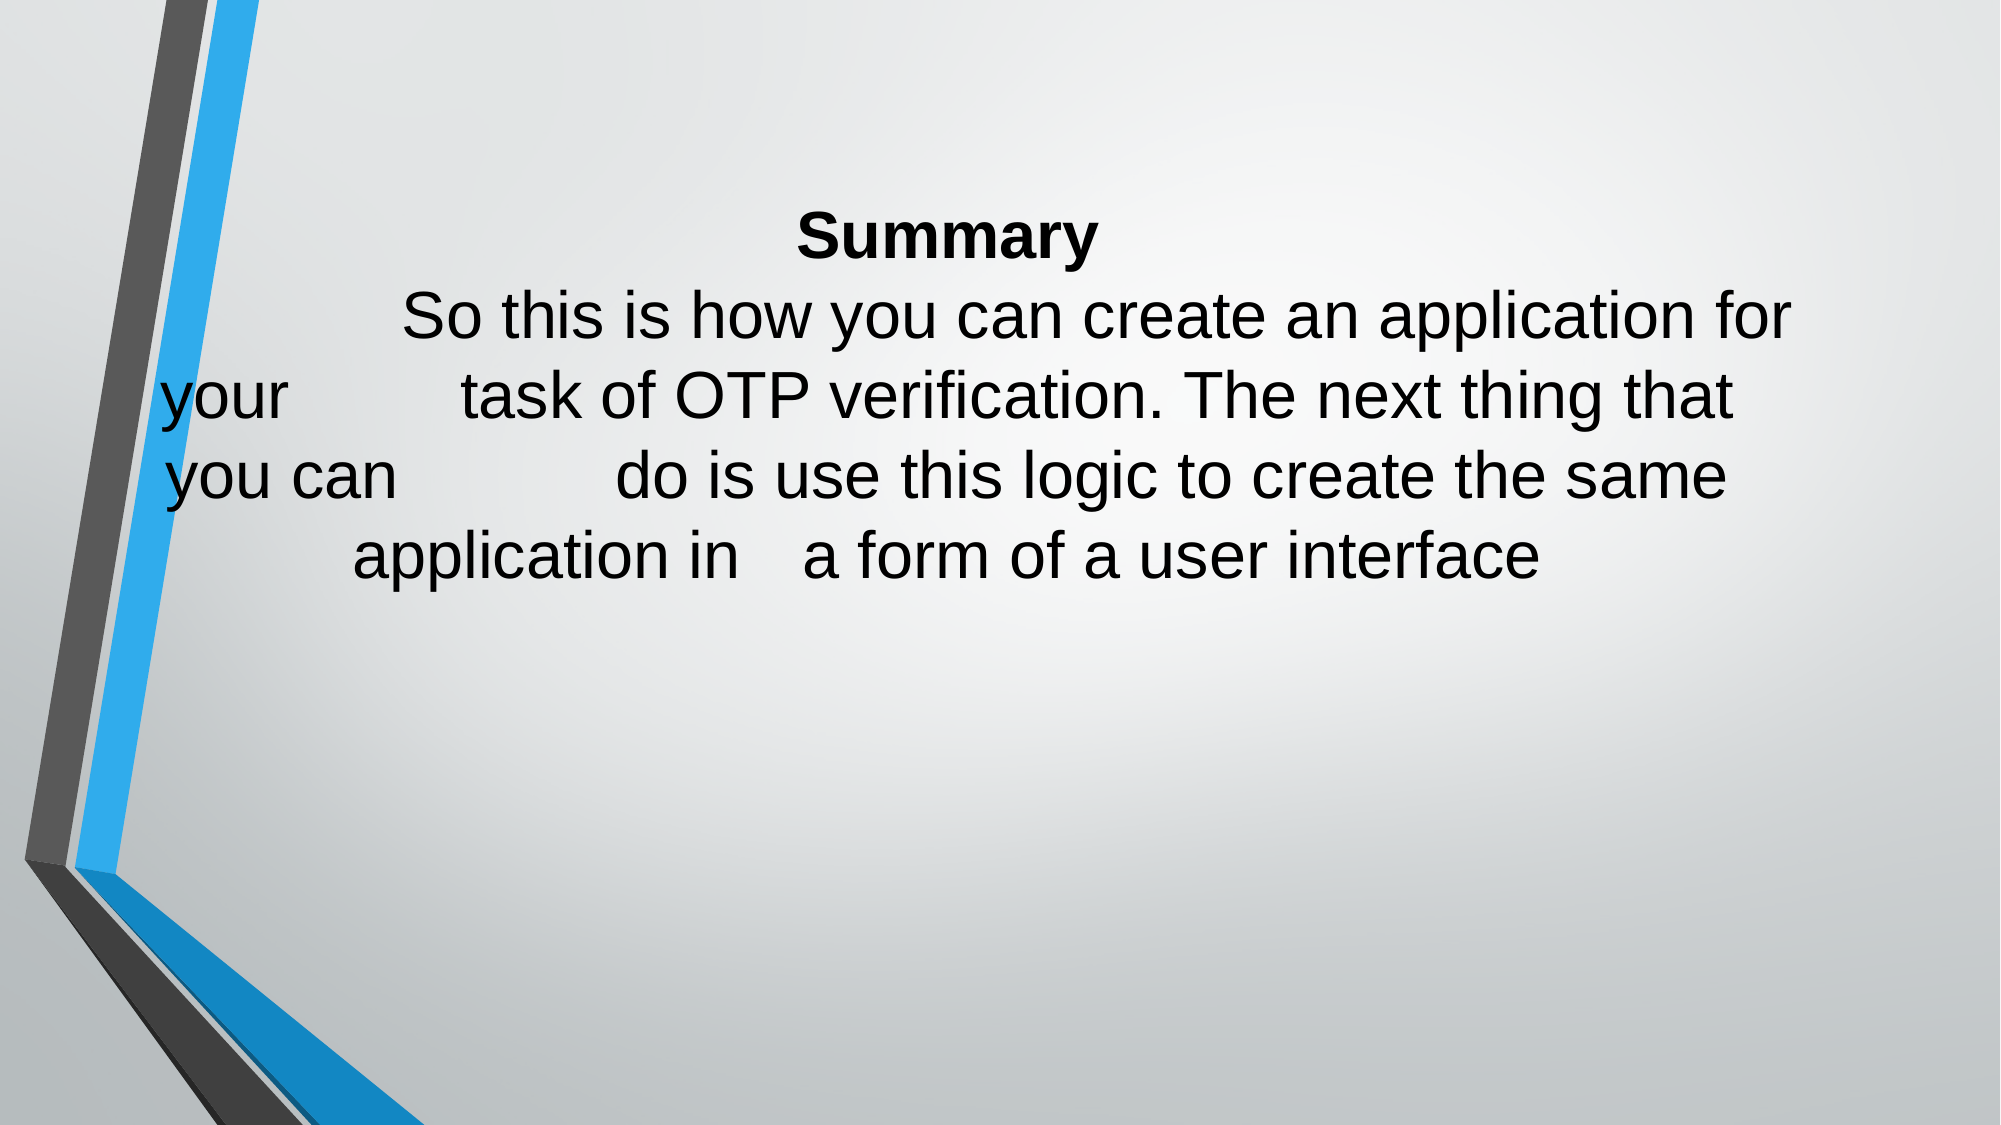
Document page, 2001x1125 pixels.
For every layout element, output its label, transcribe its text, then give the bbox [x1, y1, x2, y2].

title Summary So this is how you can create an application for your task of OTP verification. The next thing that you can do is use this logic to create the same application in a form of a user interface [85, 354, 1811, 509]
list [243, 437, 1887, 950]
